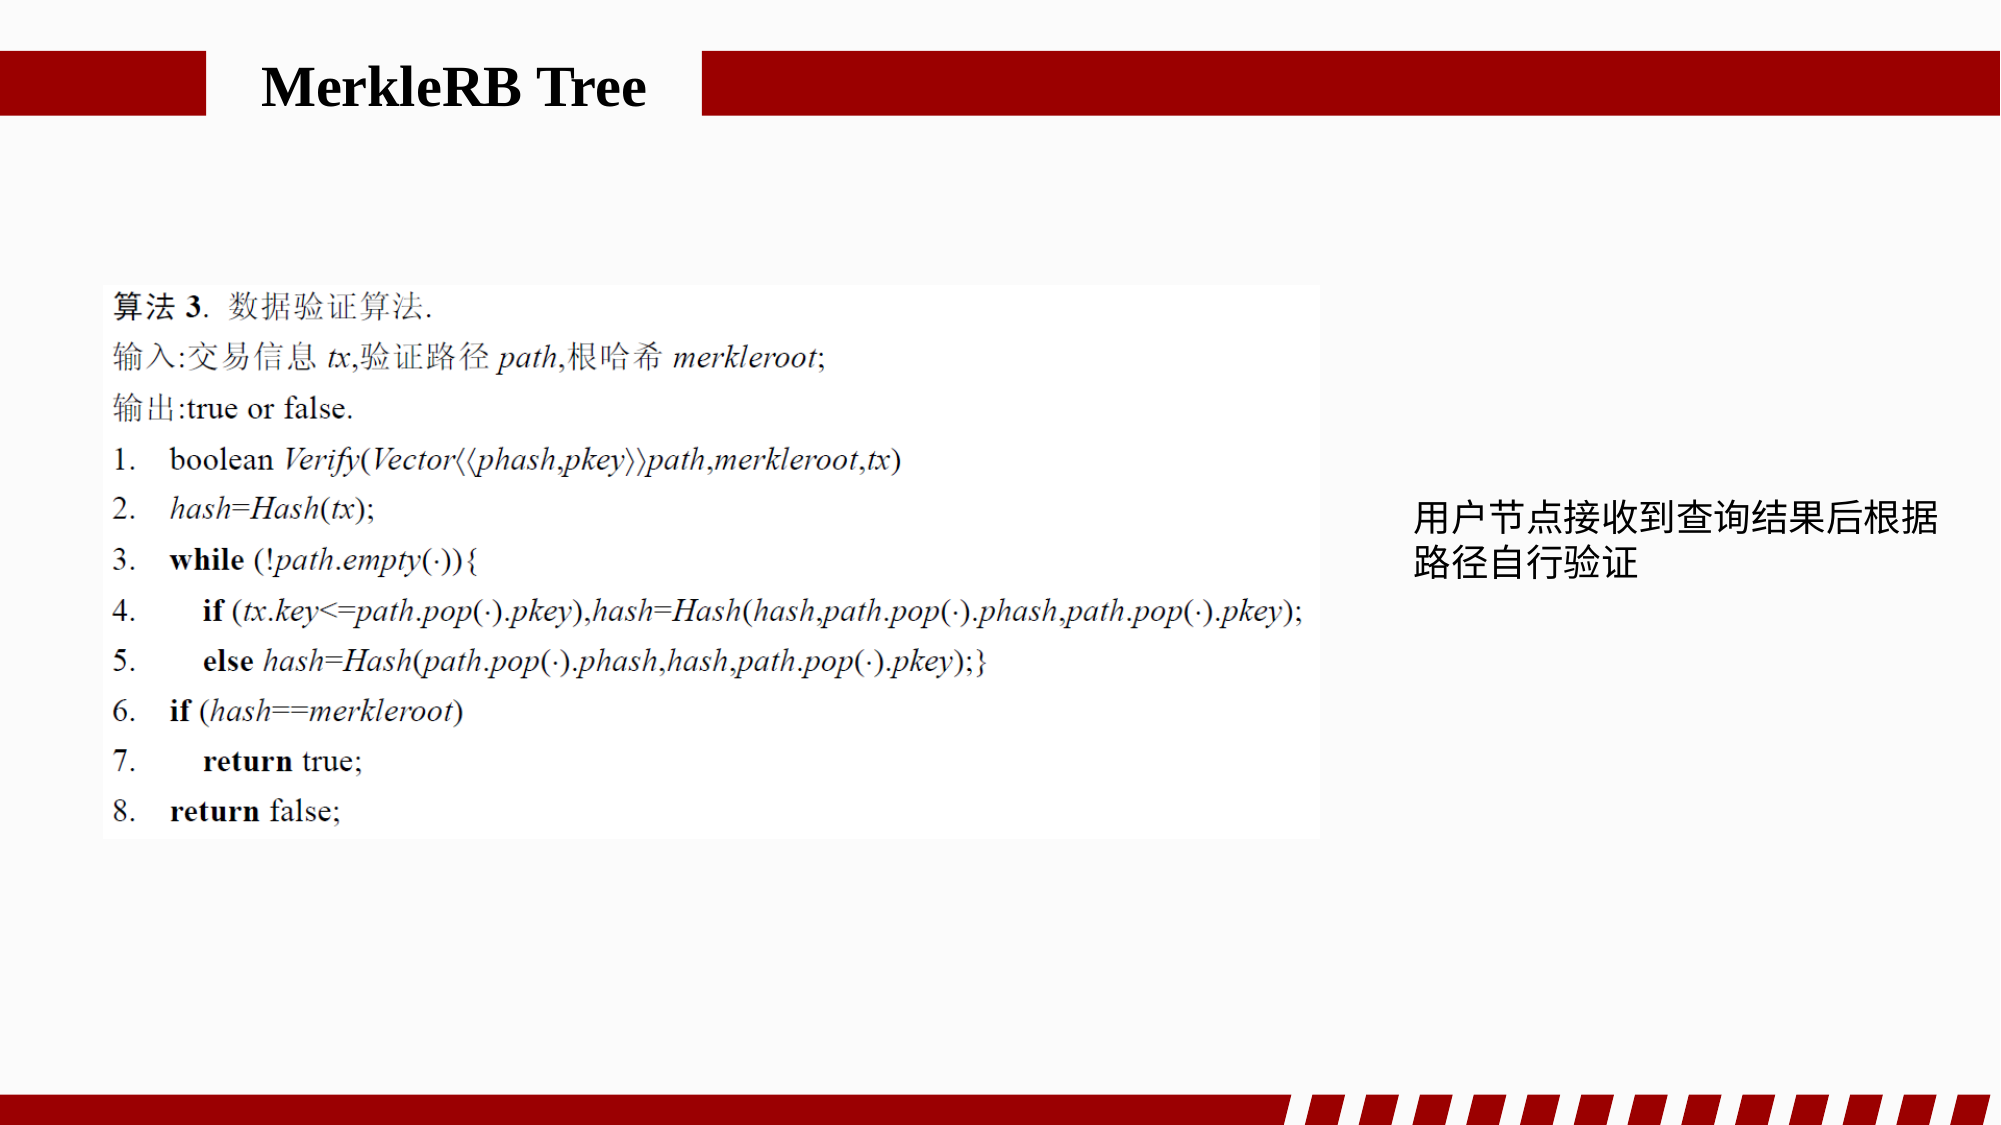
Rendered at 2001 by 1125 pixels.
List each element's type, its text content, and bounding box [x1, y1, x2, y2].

text_box [1626, 1093, 1670, 1125]
text_box [1733, 1093, 1777, 1125]
text_box [0, 1093, 1293, 1125]
text_box [1357, 1093, 1401, 1125]
text_box [1841, 1093, 1885, 1125]
text_box [1465, 1093, 1508, 1125]
text_box [1680, 1093, 1723, 1125]
text_box MerkleRB Tree [223, 40, 685, 126]
text_box 用户节点接收到查询结果后根据路径自行验证 [1398, 441, 1961, 591]
text_box [1895, 1093, 1938, 1125]
text_box [701, 50, 2000, 117]
text_box [1303, 1093, 1347, 1125]
text_box [1949, 1093, 1992, 1125]
text_box [1518, 1093, 1562, 1125]
text_box [1411, 1093, 1454, 1125]
text_box [0, 50, 207, 117]
text_box [1787, 1093, 1831, 1125]
picture [103, 285, 1320, 840]
text_box [1572, 1093, 1616, 1125]
